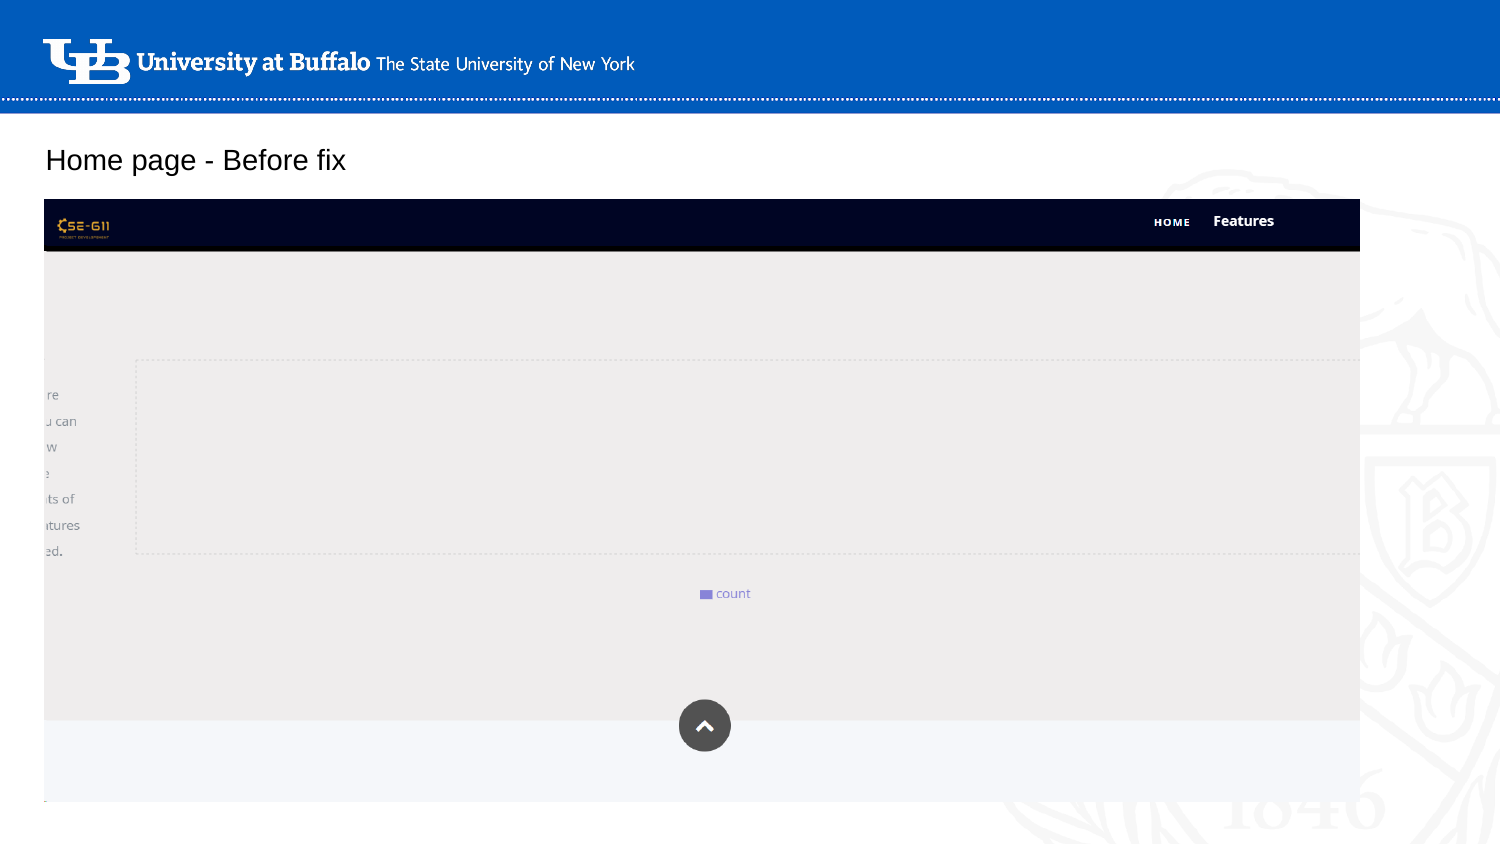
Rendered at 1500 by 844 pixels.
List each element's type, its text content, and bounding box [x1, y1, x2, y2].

text_box Home page - Before fix [30, 126, 1043, 192]
picture [0, 0, 1500, 844]
